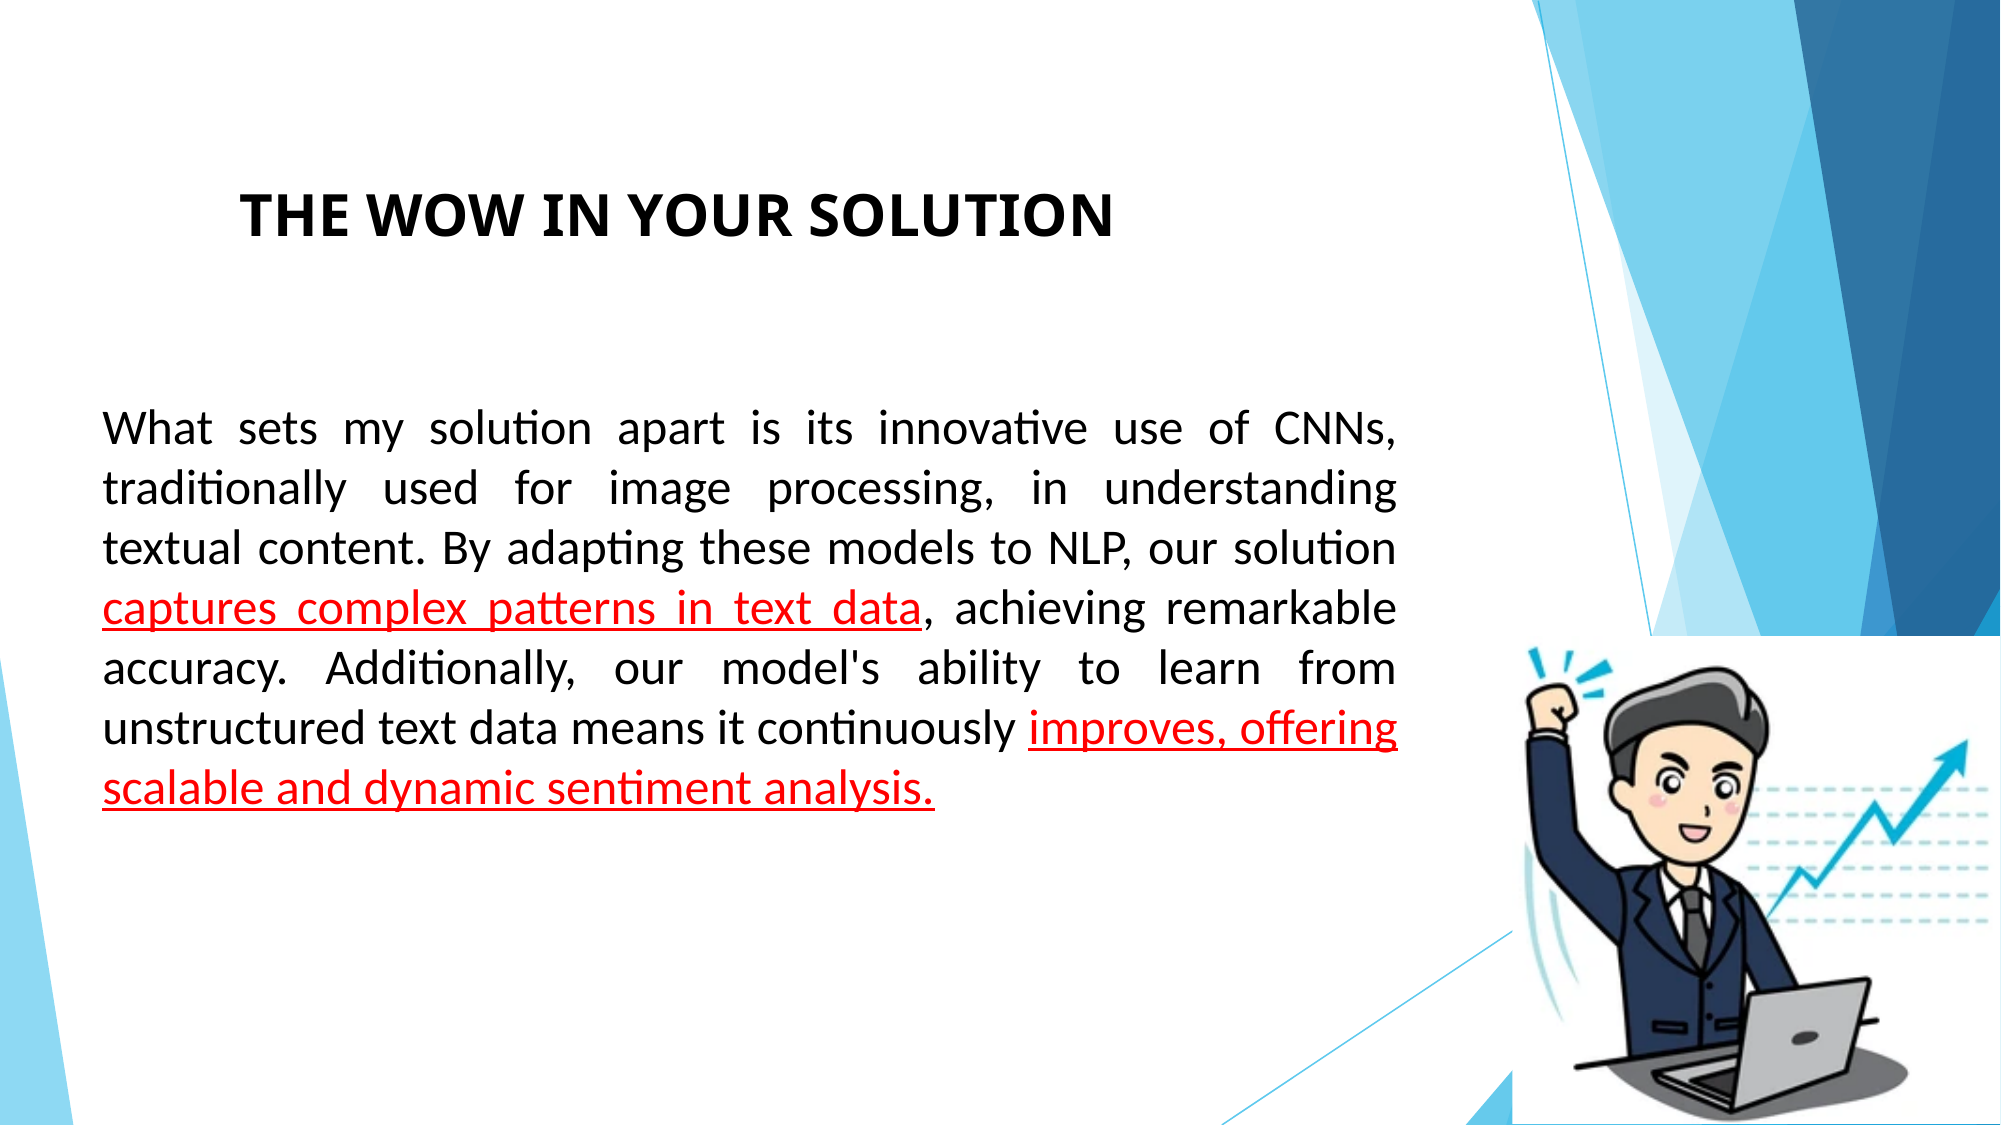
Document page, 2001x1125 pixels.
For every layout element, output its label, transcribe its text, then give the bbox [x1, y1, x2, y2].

title THE WOW IN YOUR SOLUTION [237, 174, 1475, 366]
text_box What sets my solution apart is its innovative use of CNNs, traditionally used for image processing, in understanding textual content. By adapting these models to NLP, our solution captures complex patterns in text data, achieving remarkable accuracy. Additionally, our model's ability to learn from unstructured text data means it continuously improves, offering scalable and dynamic sentiment analysis. [87, 387, 1413, 823]
picture [1512, 636, 2000, 1125]
